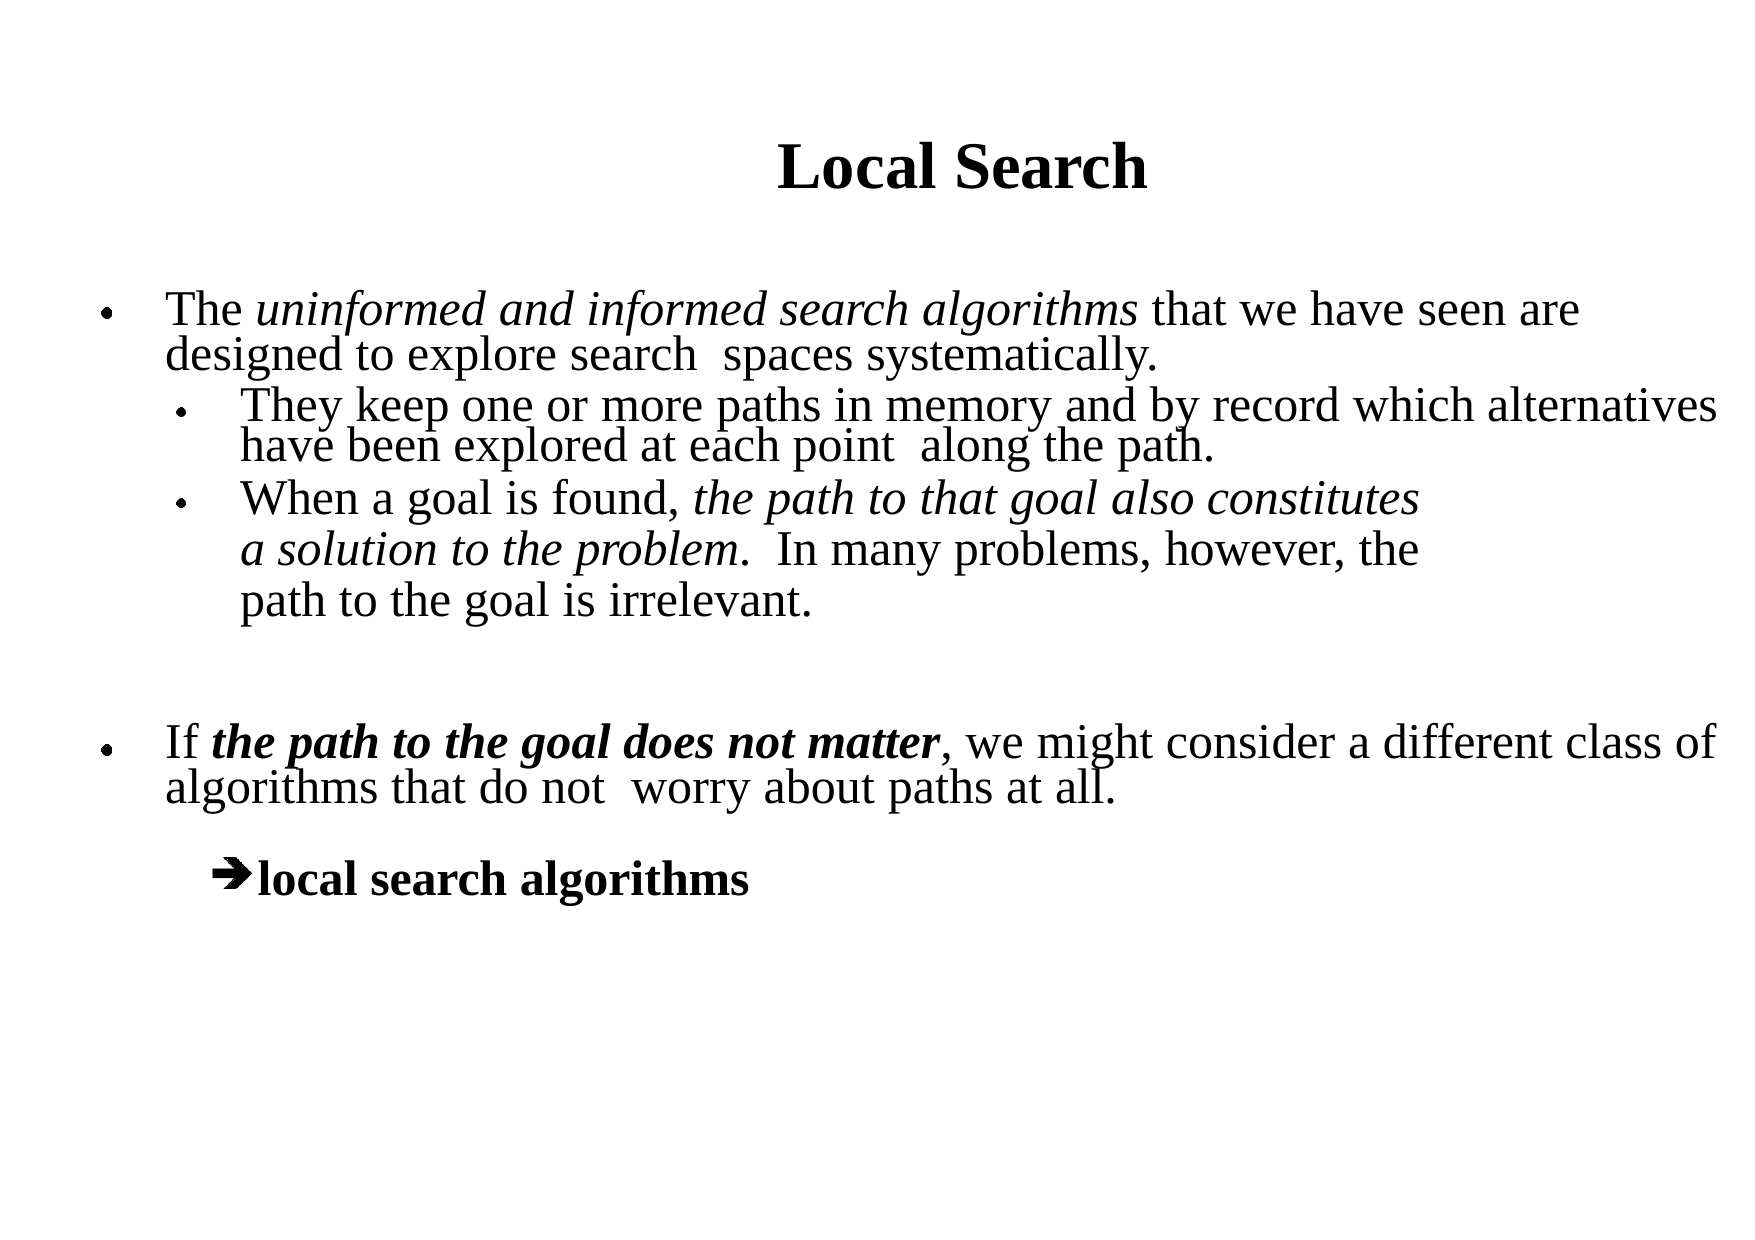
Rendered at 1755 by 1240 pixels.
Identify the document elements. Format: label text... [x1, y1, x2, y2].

picture [101, 307, 112, 319]
picture [175, 406, 186, 417]
title Local Search [775, 119, 1152, 282]
picture [211, 857, 252, 889]
picture [101, 744, 112, 756]
text_box The uninformed and informed search algorithms that we have seen are designed to explore search spaces systematically. They keep one or more paths in memory and by record which alternatives have been explored at each point along the path. When a goal is found, the path to that goal also constitutes a solution to the problem. In many problems, however, the path to the goal is irrelevant. If the path to the goal does not matter, we might consider a different class of algorithms that do not worry about paths at all. local search algorithms [163, 282, 1755, 966]
picture [175, 497, 186, 508]
